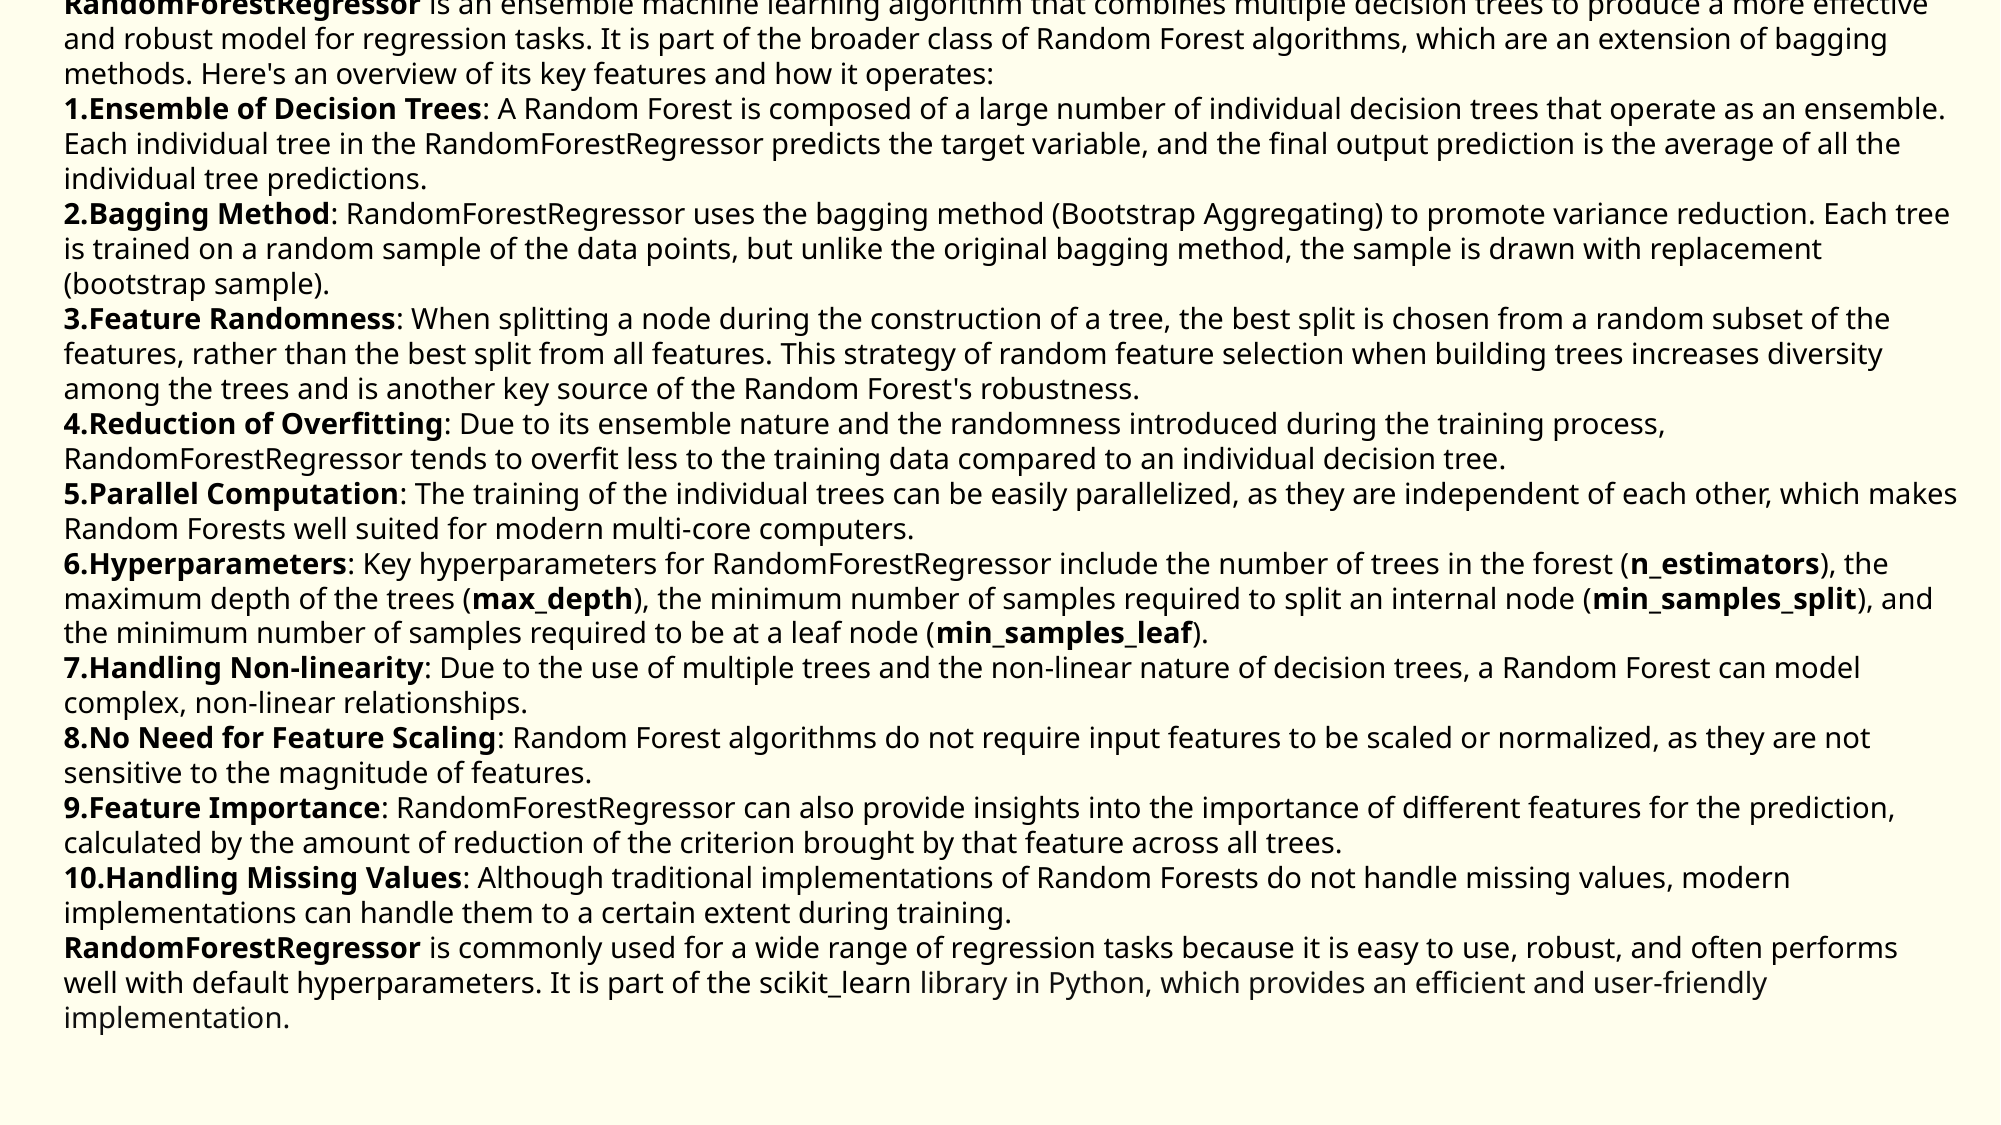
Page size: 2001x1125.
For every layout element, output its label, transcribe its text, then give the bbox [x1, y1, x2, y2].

text_box RandomForestRegressor is an ensemble machine learning algorithm that combines multiple decision trees to produce a more effective and robust model for regression tasks. It is part of the broader class of Random Forest algorithms, which are an extension of bagging methods. Here's an overview of its key features and how it operates: Ensemble of Decision Trees: A Random Forest is composed of a large number of individual decision trees that operate as an ensemble. Each individual tree in the RandomForestRegressor predicts the target variable, and the final output prediction is the average of all the individual tree predictions. Bagging Method: RandomForestRegressor uses the bagging method (Bootstrap Aggregating) to promote variance reduction. Each tree is trained on a random sample of the data points, but unlike the original bagging method, the sample is drawn with replacement (bootstrap sample). Feature Randomness: When splitting a node during the construction of a tree, the best split is chosen from a random subset of the features, rather than the best split from all features. This strategy of random feature selection when building trees increases diversity among the trees and is another key source of the Random Forest's robustness. Reduction of Overfitting: Due to its ensemble nature and the randomness introduced during the training process, RandomForestRegressor tends to overfit less to the training data compared to an individual decision tree. Parallel Computation: The training of the individual trees can be easily parallelized, as they are independent of each other, which makes Random Forests well suited for modern multi-core computers. Hyperparameters: Key hyperparameters for RandomForestRegressor include the number of trees in the forest (n_estimators), the maximum depth of the trees (max_depth), the minimum number of samples required to split an internal node (min_samples_split), and the minimum number of samples required to be at a leaf node (min_samples_leaf). Handling Non-linearity: Due to the use of multiple trees and the non-linear nature of decision trees, a Random Forest can model complex, non-linear relationships. No Need for Feature Scaling: Random Forest algorithms do not require input features to be scaled or normalized, as they are not sensitive to the magnitude of features. Feature Importance: RandomForestRegressor can also provide insights into the importance of different features for the prediction, calculated by the amount of reduction of the criterion brought by that feature across all trees. Handling Missing Values: Although traditional implementations of Random Forests do not handle missing values, modern implementations can handle them to a certain extent during training. RandomForestRegressor is commonly used for a wide range of regression tasks because it is easy to use, robust, and often performs well with default hyperparameters. It is part of the scikit_learn library in Python, which provides an efficient and user-friendly implementation. [63, 0, 1960, 1067]
